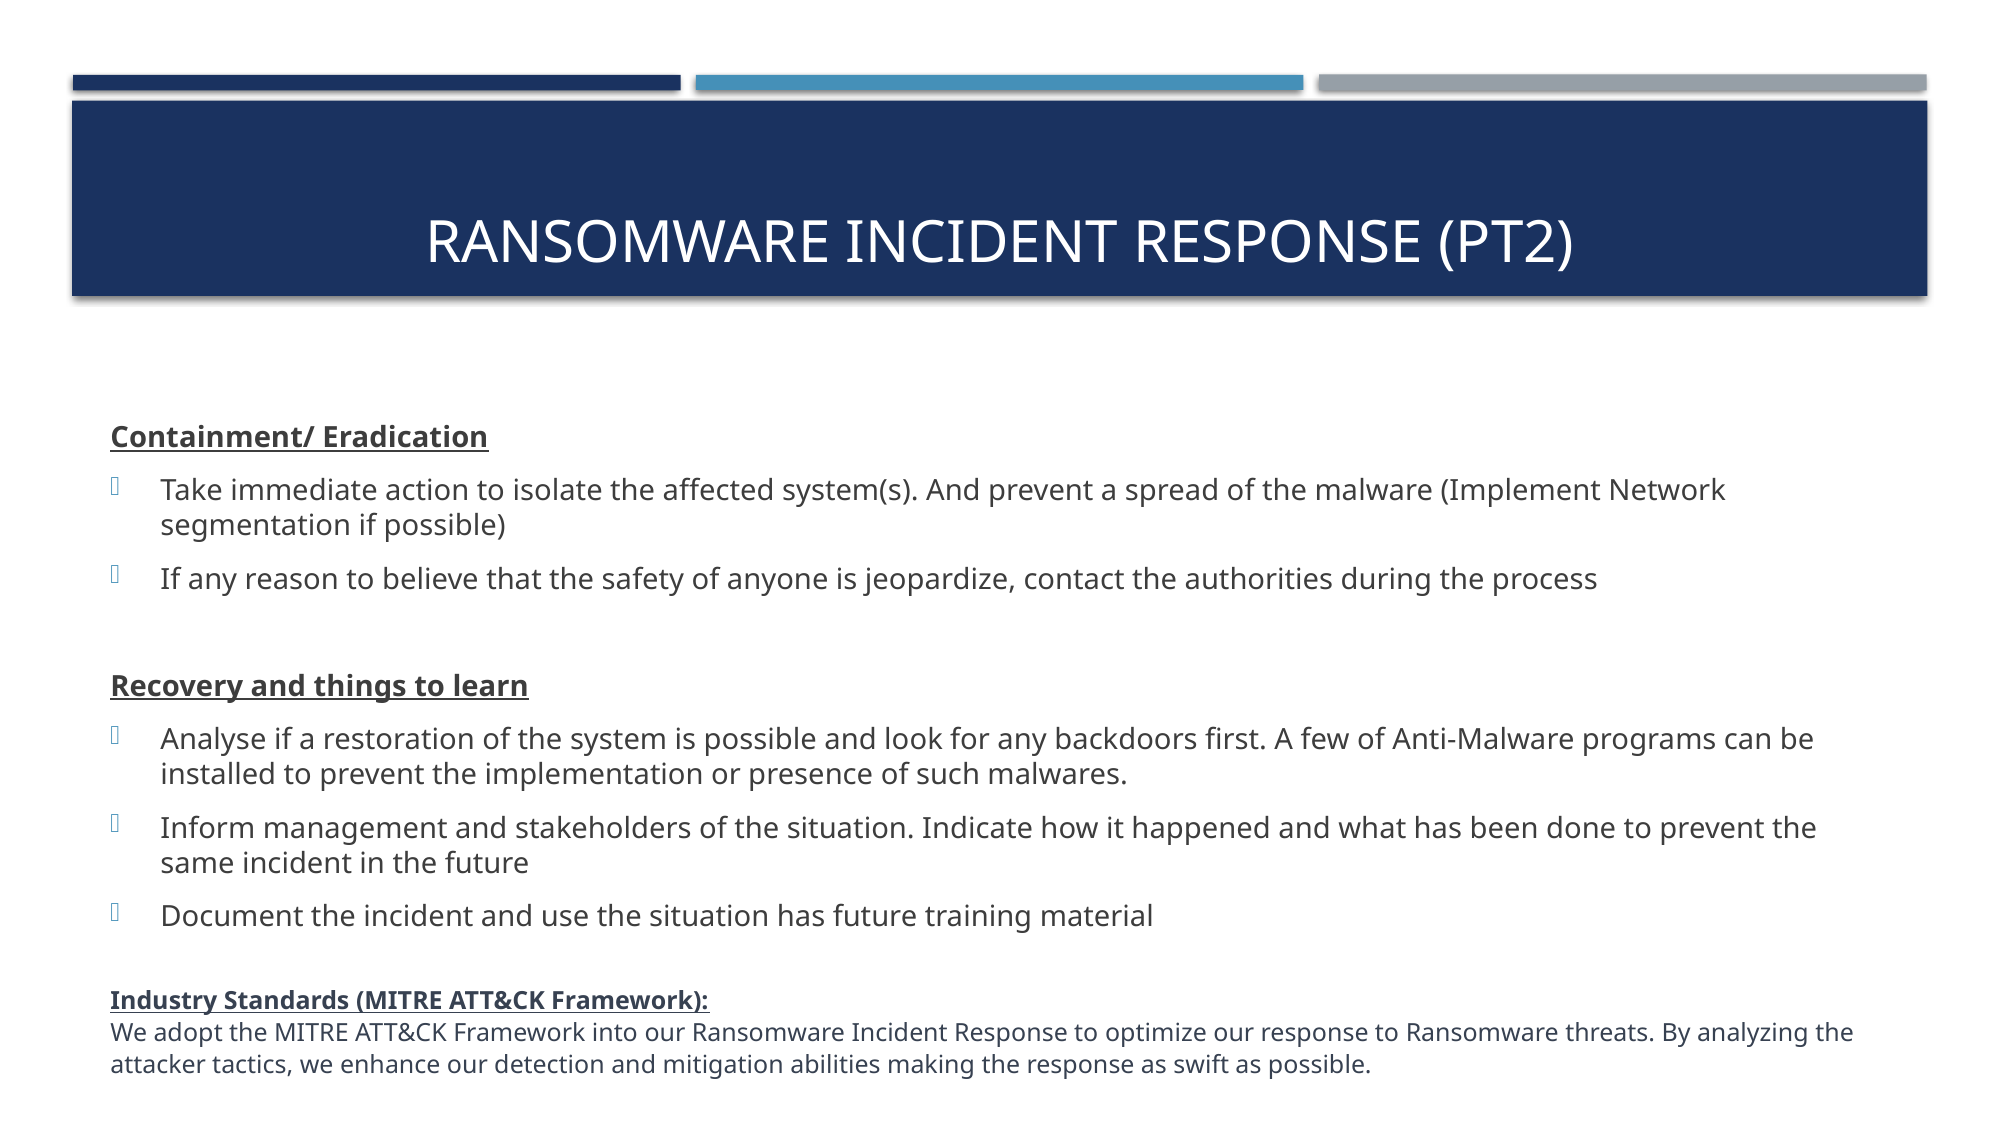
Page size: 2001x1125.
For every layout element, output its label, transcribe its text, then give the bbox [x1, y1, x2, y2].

title Ransomware incident response (pt2) [95, 115, 1905, 282]
list Containment/ Eradication Take immediate action to isolate the affected system(s). And prevent a spread of the malware (Implement Network segmentation if possible) If any reason to believe that the safety of anyone is jeopardize, contact the authorities during the process Recovery and things to learn Analyse if a restoration of the system is possible and look for any backdoors first. A few of Anti-Malware programs can be installed to prevent the implementation or presence of such malwares. Inform management and stakeholders of the situation. Indicate how it happened and what has been done to prevent the same incident in the future Document the incident and use the situation has future training material Industry Standards (MITRE ATT&CK Framework): We adopt the MITRE ATT&CK Framework into our Ransomware Incident Response to optimize our response to Ransomware threats. By analyzing the attacker tactics, we enhance our detection and mitigation abilities making the response as swift as possible. [95, 357, 1905, 1125]
